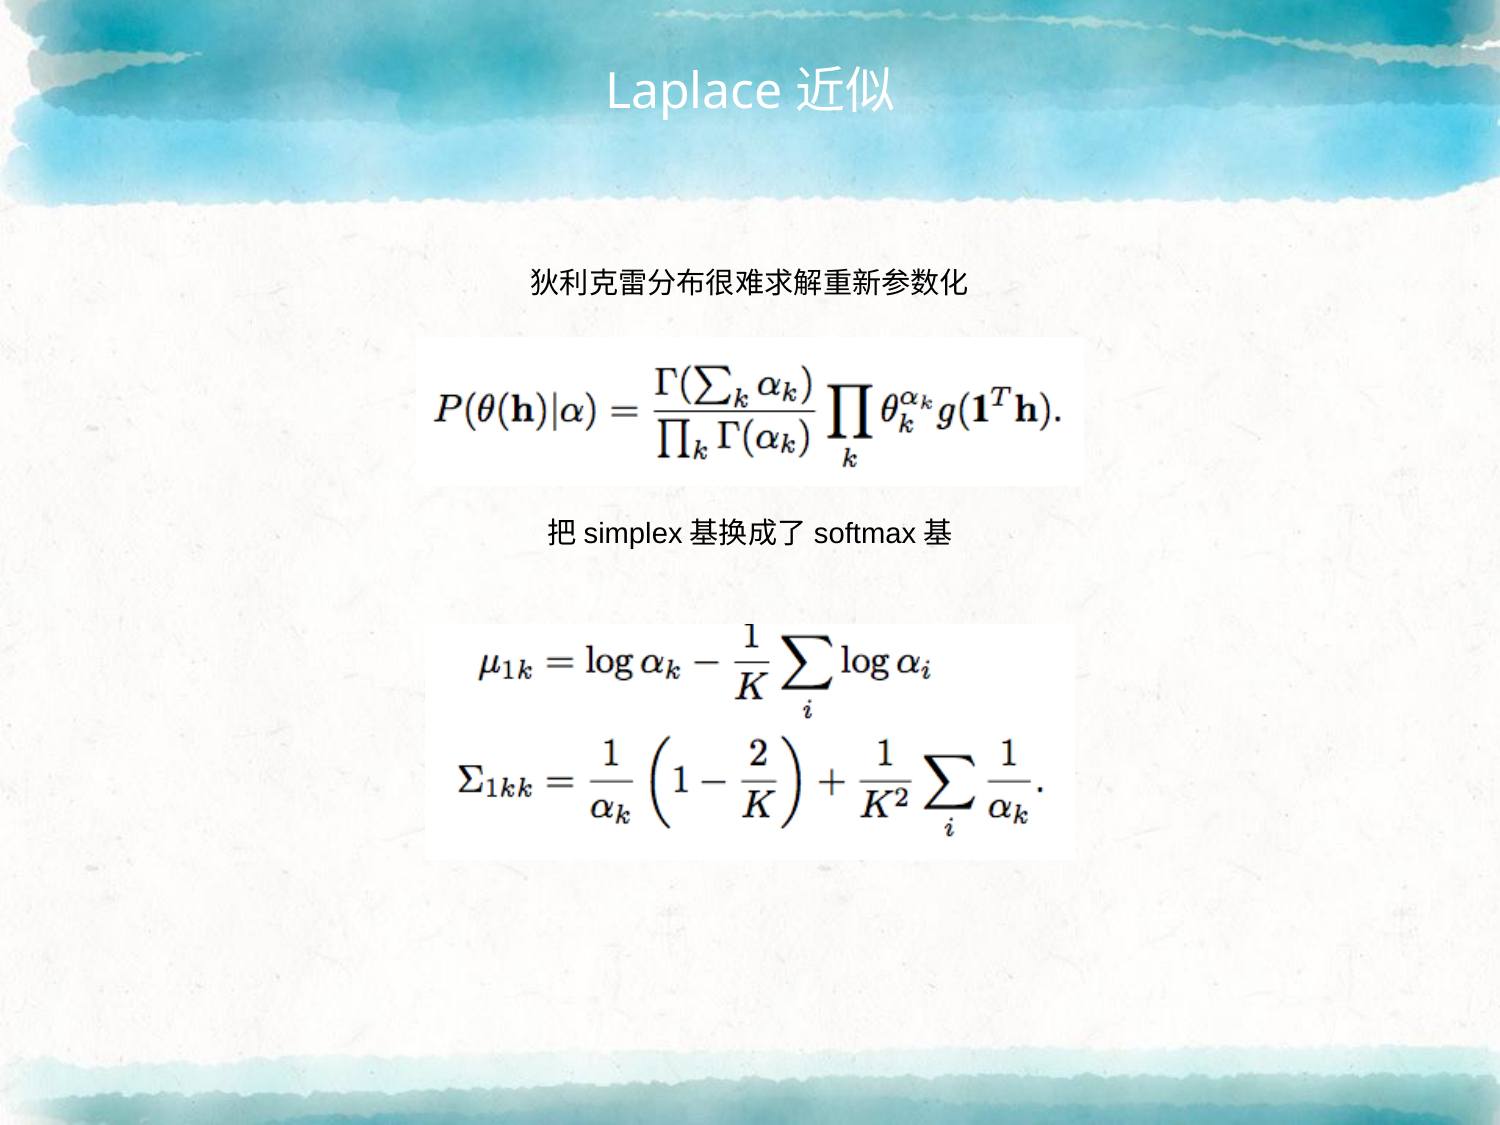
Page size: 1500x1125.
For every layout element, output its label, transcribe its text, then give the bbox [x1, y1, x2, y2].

text_box 狄利克雷分布很难求解重新参数化 [308, 217, 1192, 347]
picture [0, 0, 1500, 1125]
title Laplace近似 [75, 0, 1425, 183]
text_box 把simplex基换成了softmax基 [348, 485, 1152, 579]
